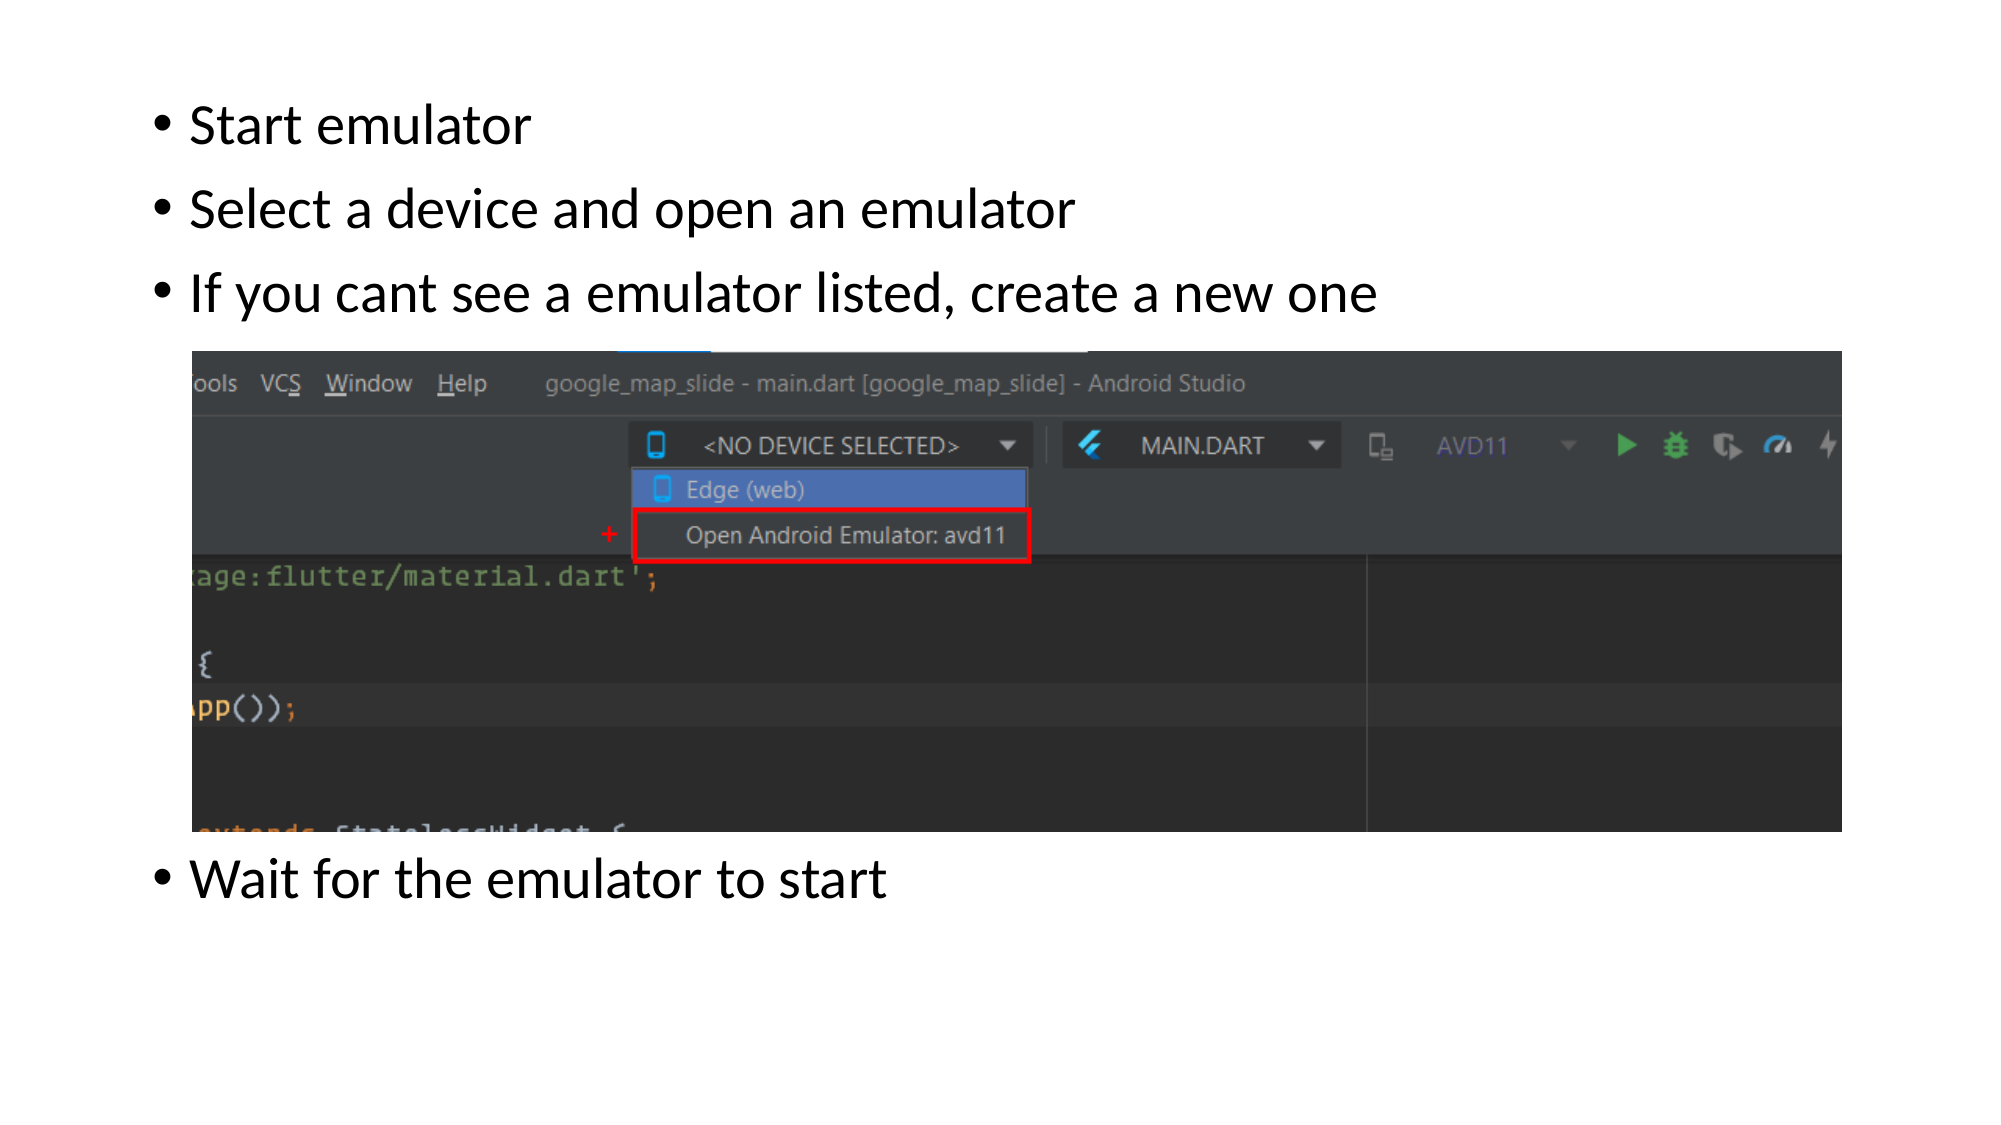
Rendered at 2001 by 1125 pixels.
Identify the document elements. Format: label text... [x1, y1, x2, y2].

picture [192, 351, 1842, 832]
list Start emulator Select a device and open an emulator If you cant see a emulator listed, create a new one Wait for the emulator to start [137, 86, 1863, 1014]
